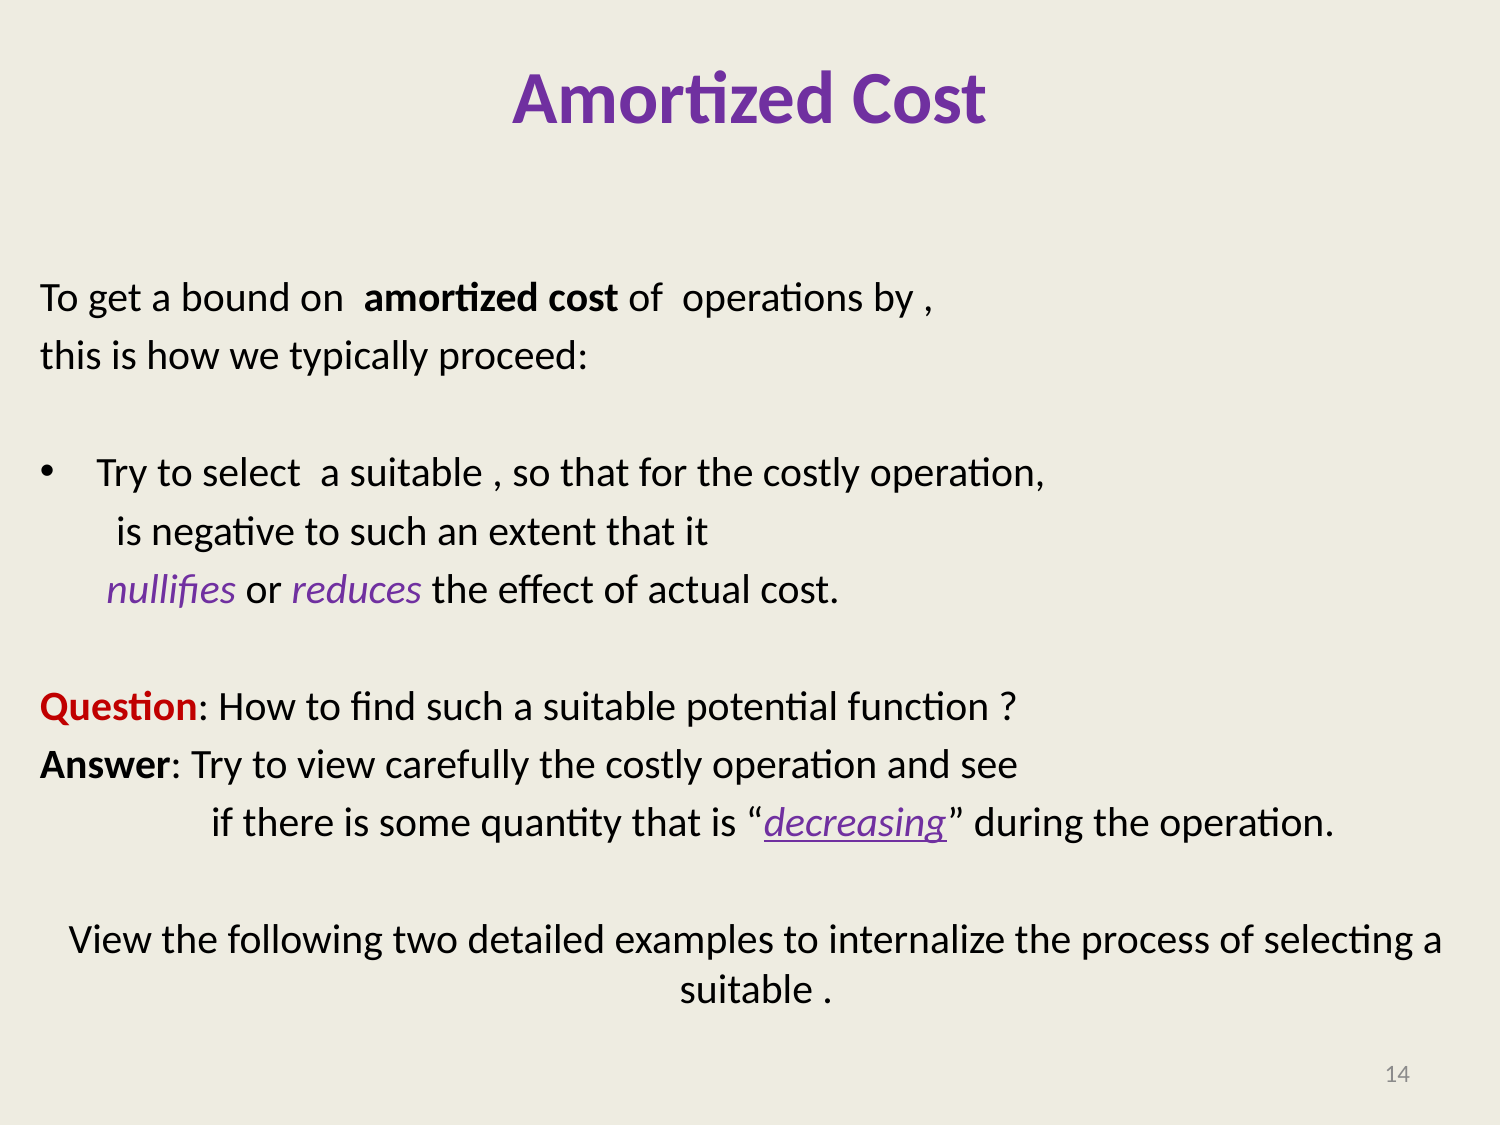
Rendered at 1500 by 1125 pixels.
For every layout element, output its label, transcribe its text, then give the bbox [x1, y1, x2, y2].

slide_number 14 [1074, 1042, 1425, 1103]
title Amortized Cost [75, 45, 1425, 233]
